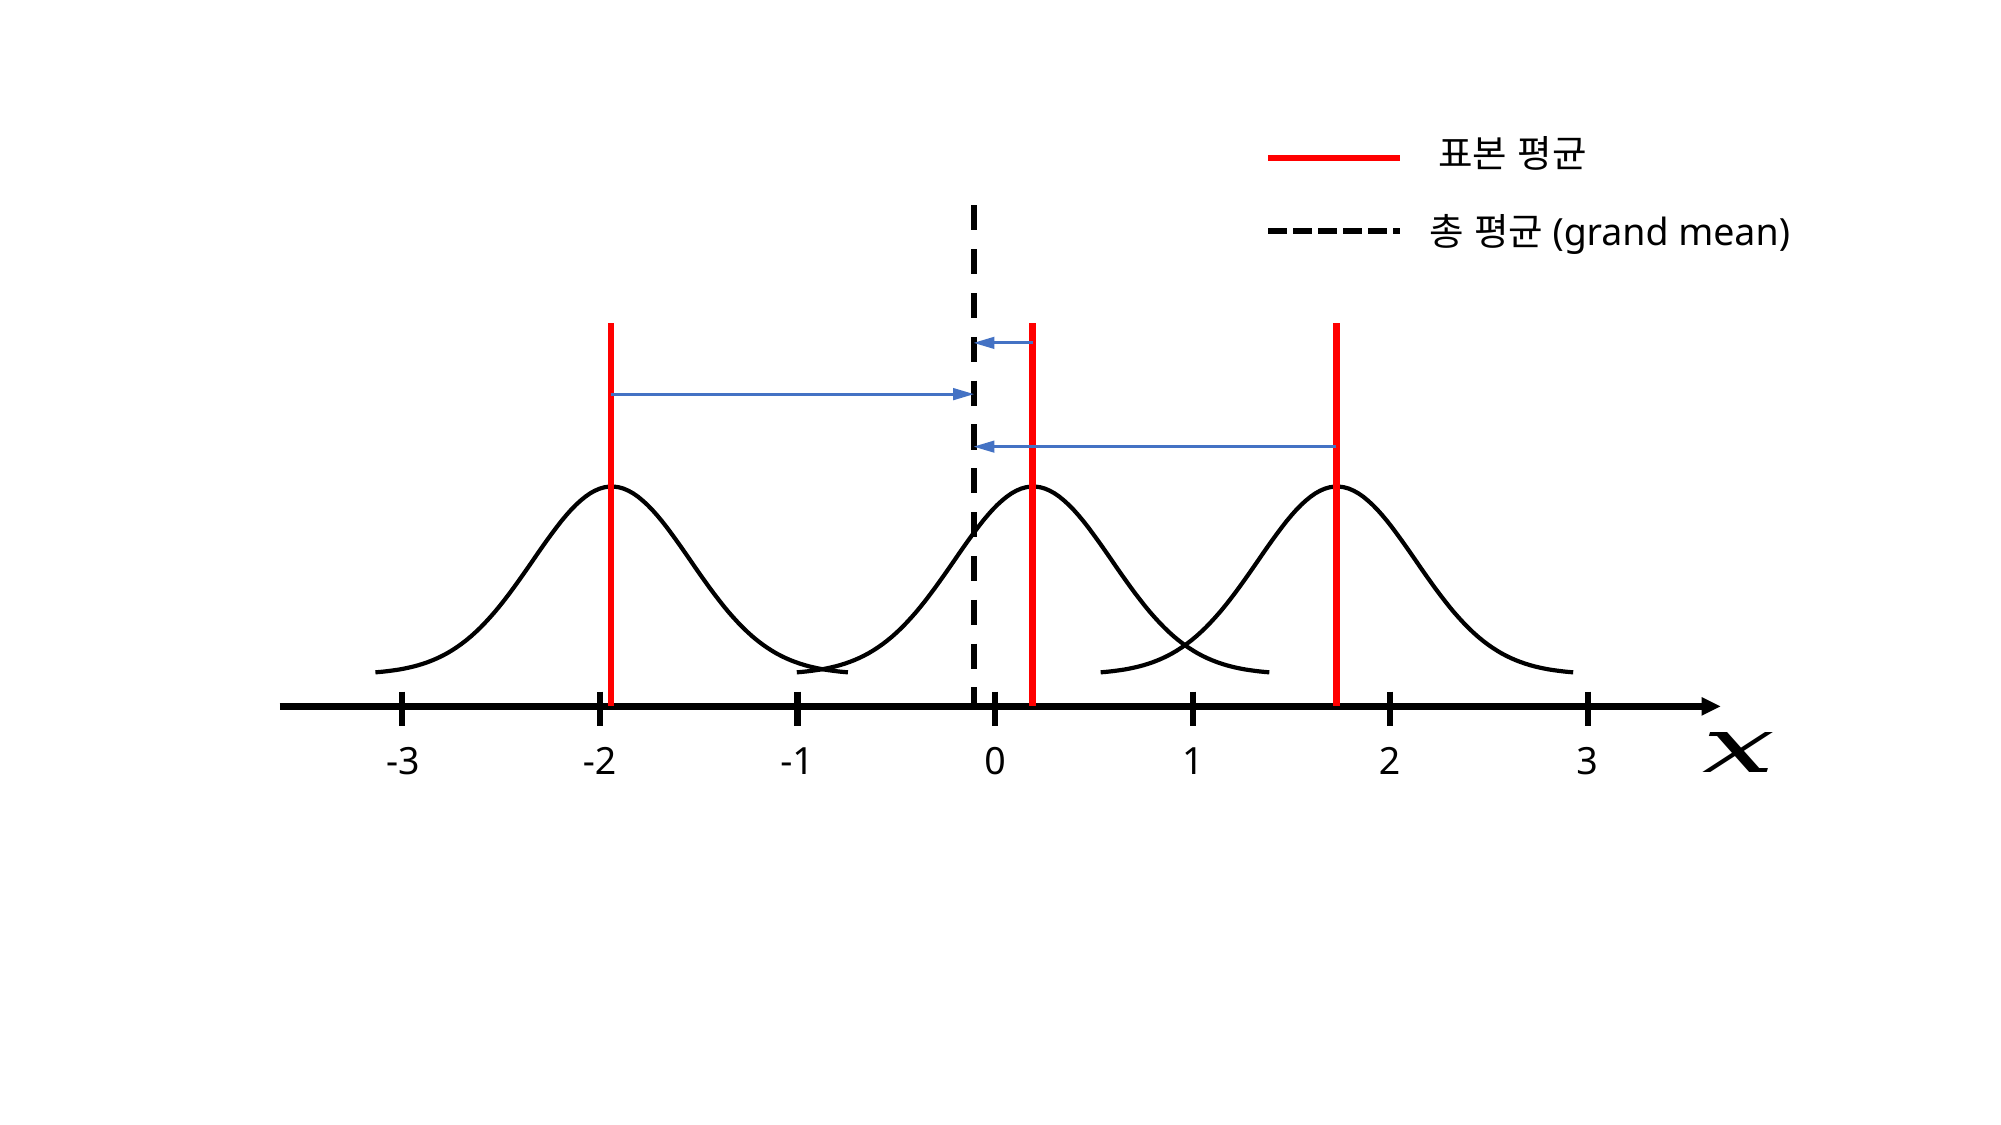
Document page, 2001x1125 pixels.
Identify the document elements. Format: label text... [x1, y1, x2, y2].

text_box -3 [371, 729, 435, 790]
text_box 2 [1364, 729, 1416, 790]
text_box [1100, 486, 1333, 673]
text_box [796, 536, 973, 673]
text_box [974, 486, 1029, 673]
text_box 1 [1167, 729, 1219, 790]
text_box -1 [765, 729, 829, 790]
text_box 3 [1561, 729, 1613, 790]
text_box [1340, 486, 1574, 673]
text_box -2 [567, 729, 632, 790]
text_box 표본 평균 [1423, 122, 1602, 182]
text_box [1036, 486, 1185, 673]
text_box [375, 486, 608, 673]
text_box 총 평균(grand mean) [1414, 200, 1806, 261]
text_box [614, 486, 822, 673]
text_box 0 [969, 729, 1021, 790]
